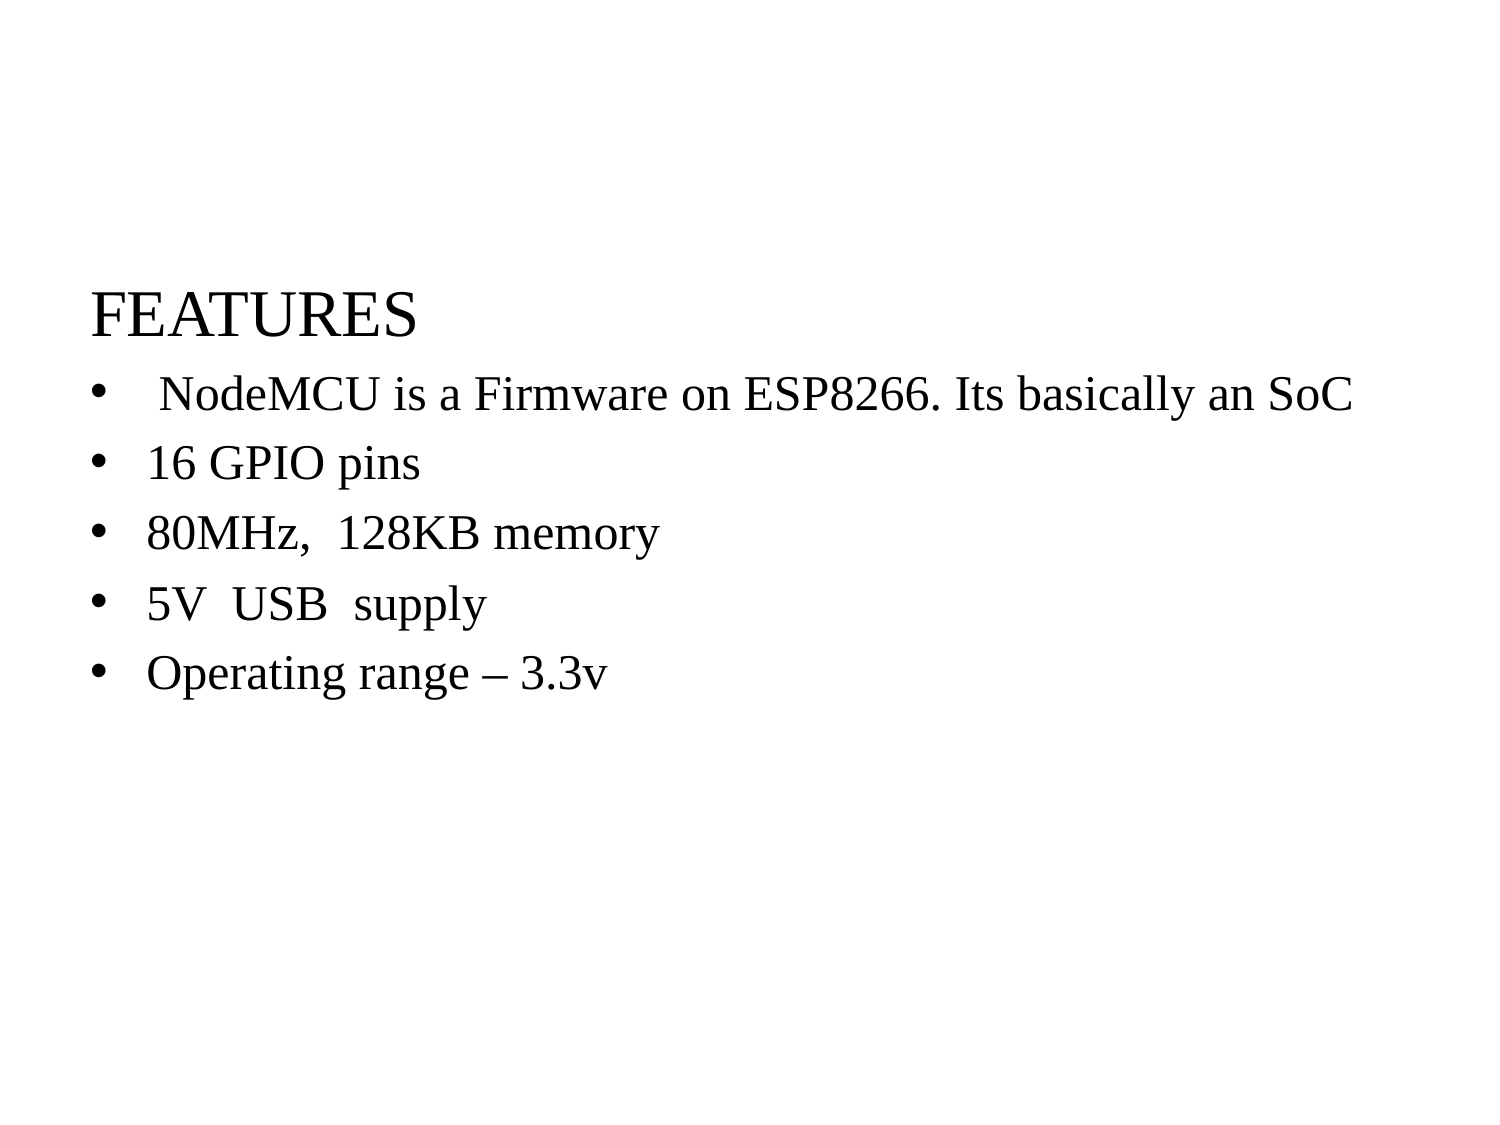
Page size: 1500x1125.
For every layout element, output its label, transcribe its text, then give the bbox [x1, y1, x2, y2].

list FEATURES NodeMCU is a Firmware on ESP8266. Its basically an SoC 16 GPIO pins 80MHz, 128KB memory 5V USB supply Operating range – 3.3v [75, 262, 1425, 1005]
